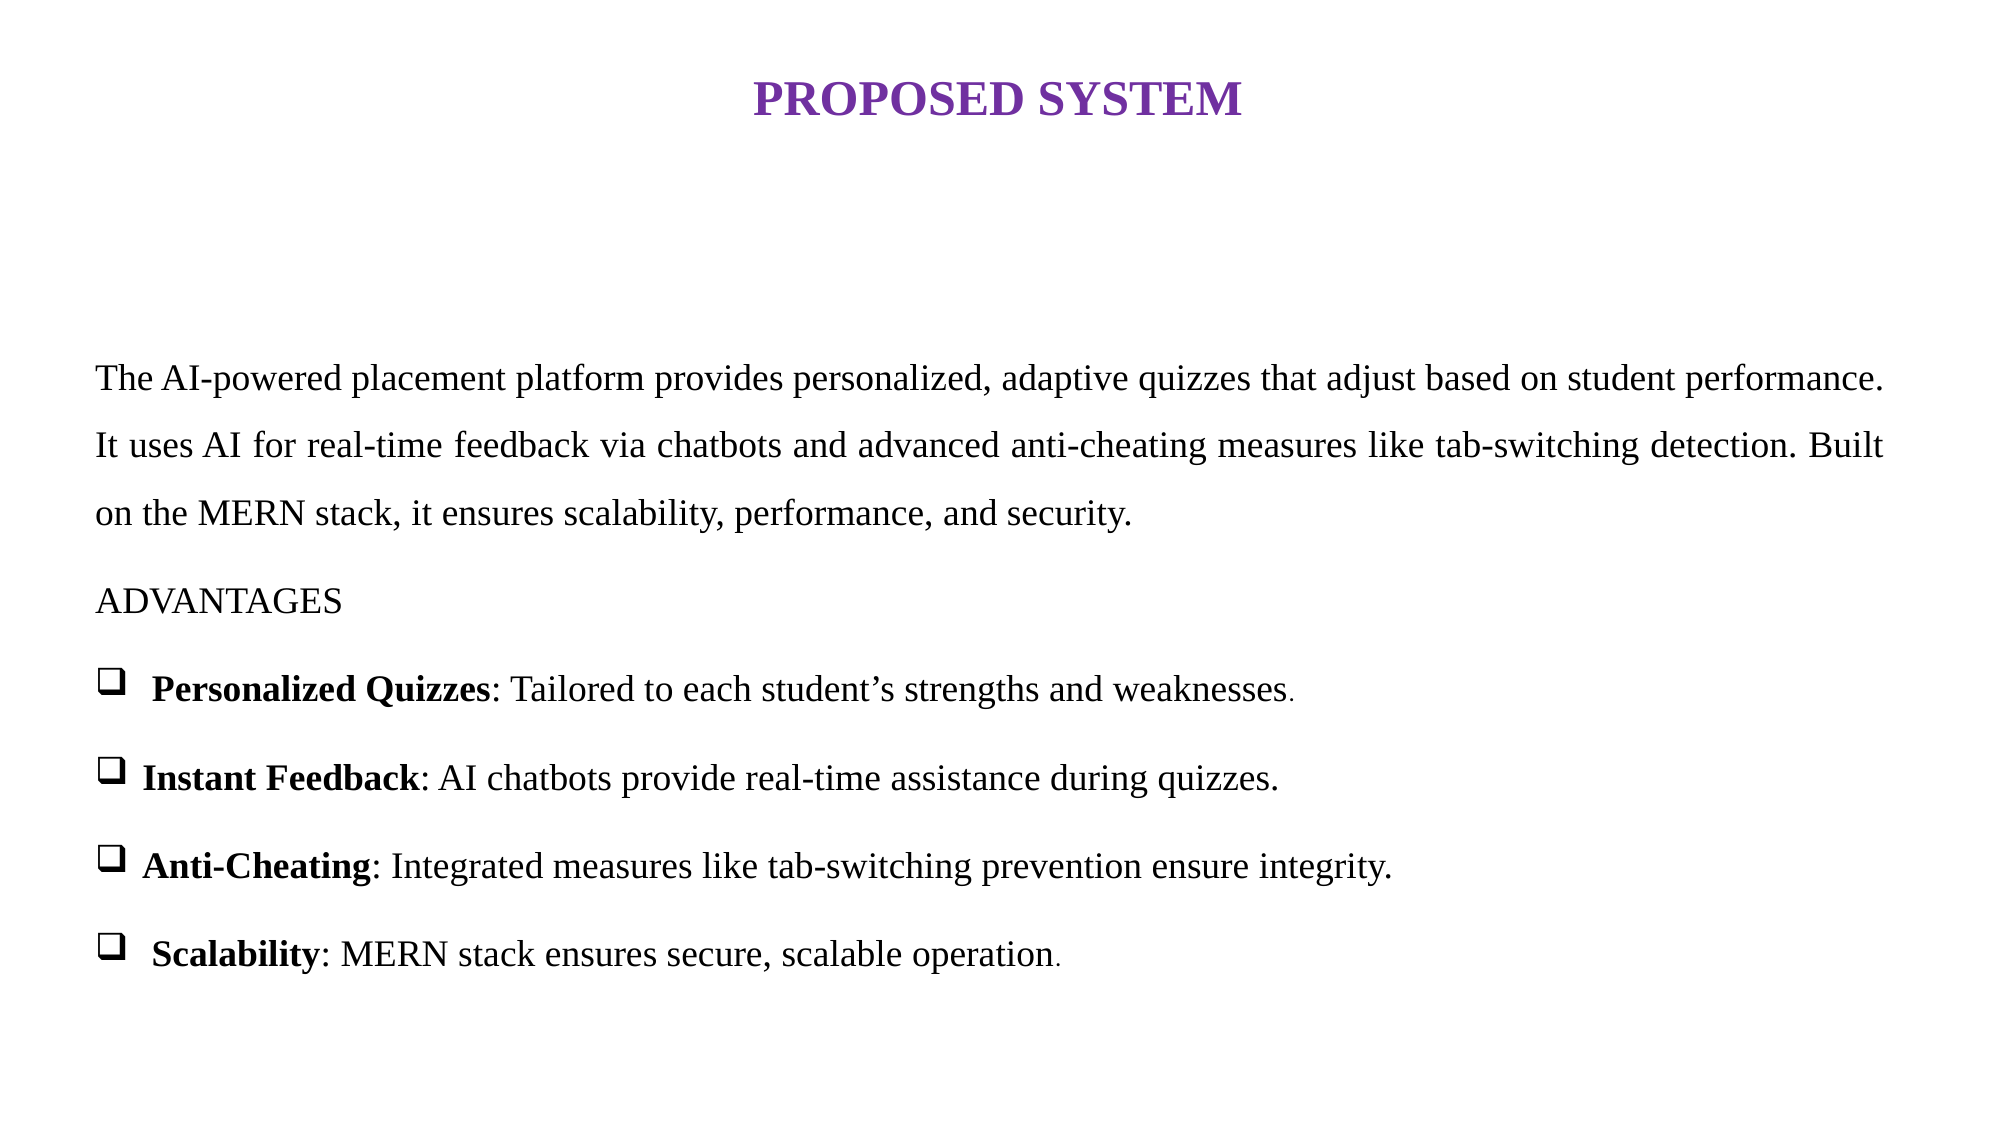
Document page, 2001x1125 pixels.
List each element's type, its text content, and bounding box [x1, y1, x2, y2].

list The AI-powered placement platform provides personalized, adaptive quizzes that adjust based on student performance. It uses AI for real-time feedback via chatbots and advanced anti-cheating measures like tab-switching detection. Built on the MERN stack, it ensures scalability, performance, and security. ADVANTAGES Personalized Quizzes: Tailored to each student’s strengths and weaknesses. Instant Feedback: AI chatbots provide real-time assistance during quizzes. Anti-Cheating: Integrated measures like tab-switching prevention ensure integrity. Scalability: MERN stack ensures secure, scalable operation. [80, 146, 1902, 1064]
title PROPOSED SYSTEM [97, 15, 1898, 146]
